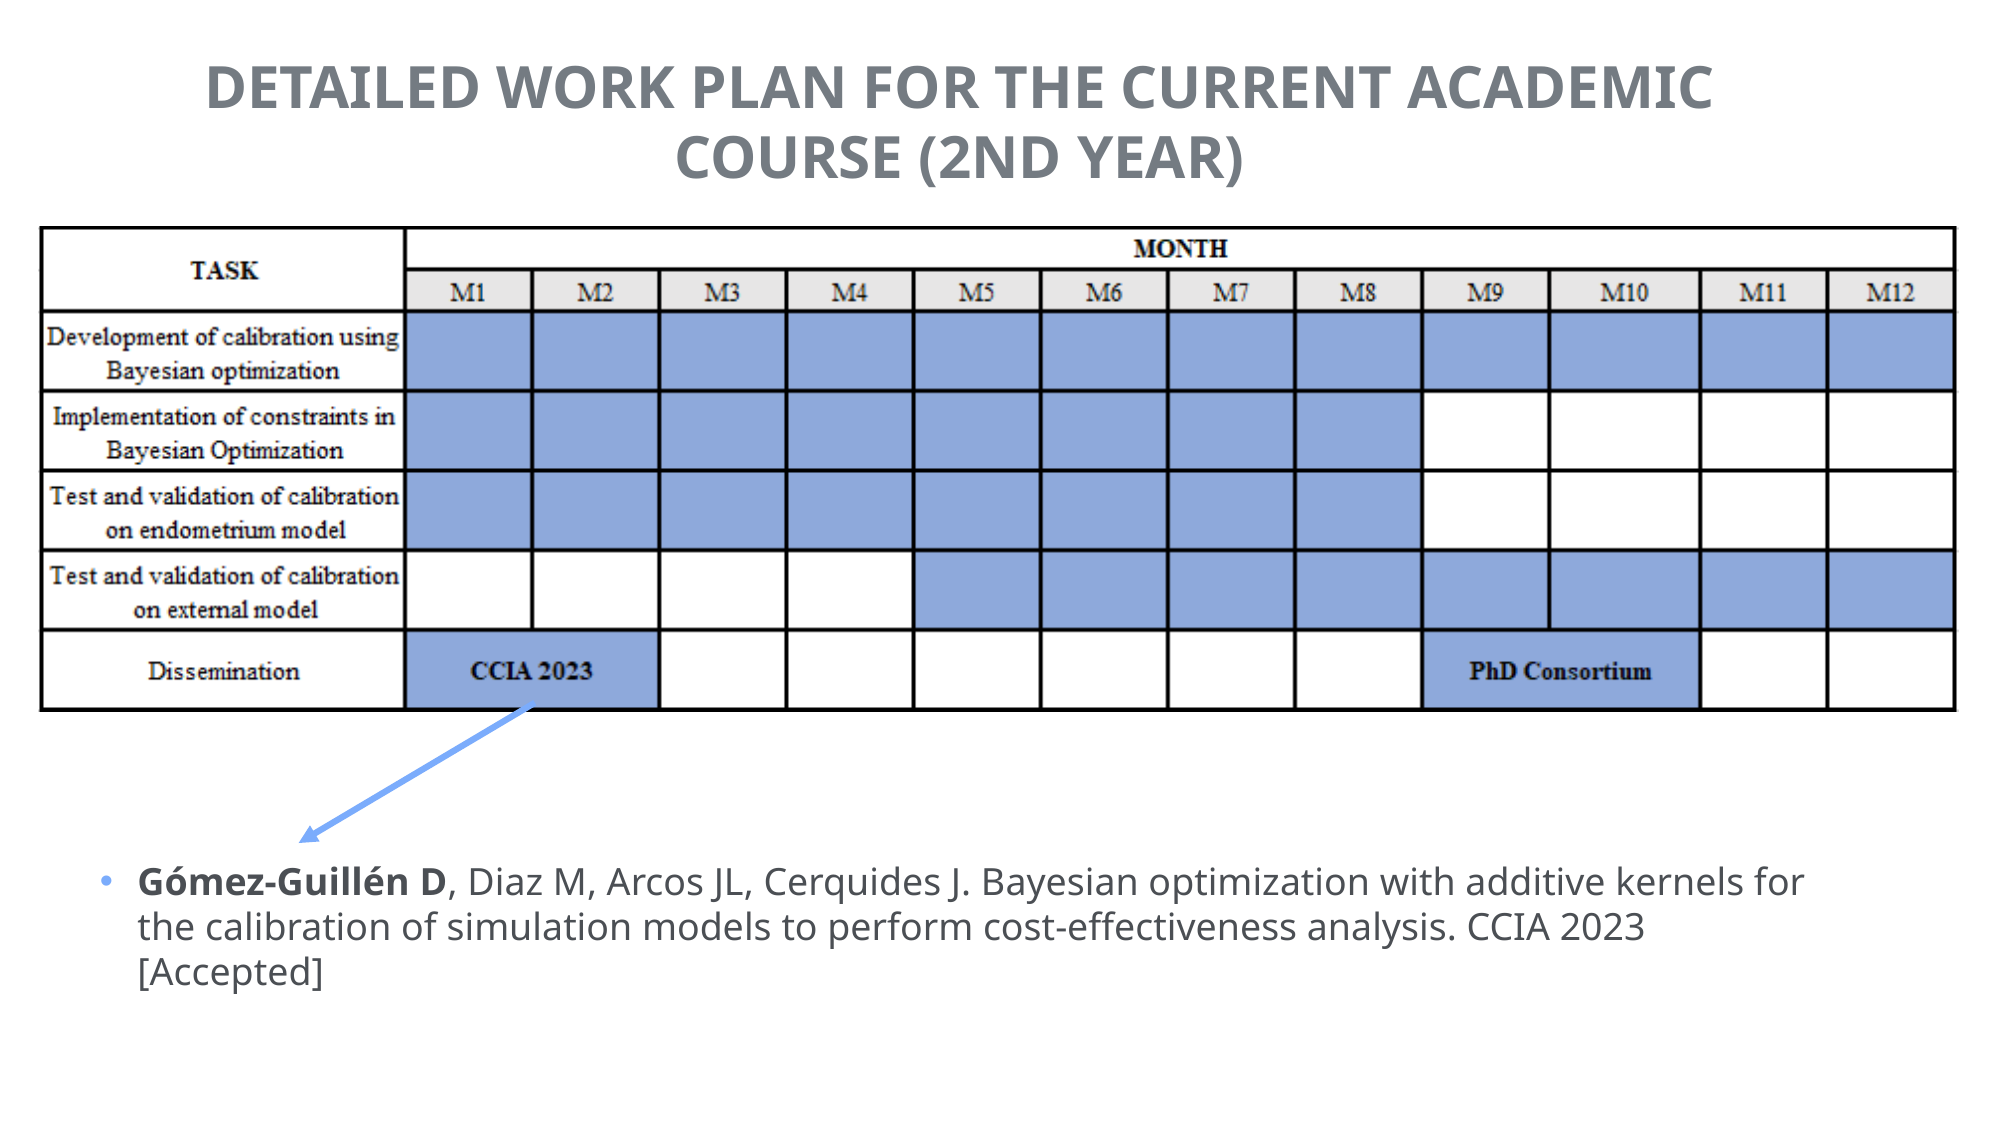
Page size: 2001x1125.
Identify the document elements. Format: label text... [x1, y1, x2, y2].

list Gómez-Guillén D, Diaz M, Arcos JL, Cerquides J. Bayesian optimization with additive kernels for the calibration of simulation models to perform cost-effectiveness analysis. CCIA 2023 [Accepted] [99, 857, 1835, 1125]
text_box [298, 702, 535, 843]
title Detailed work plan for the current academic course (2ND year) [99, 45, 1819, 197]
picture [38, 226, 1959, 712]
